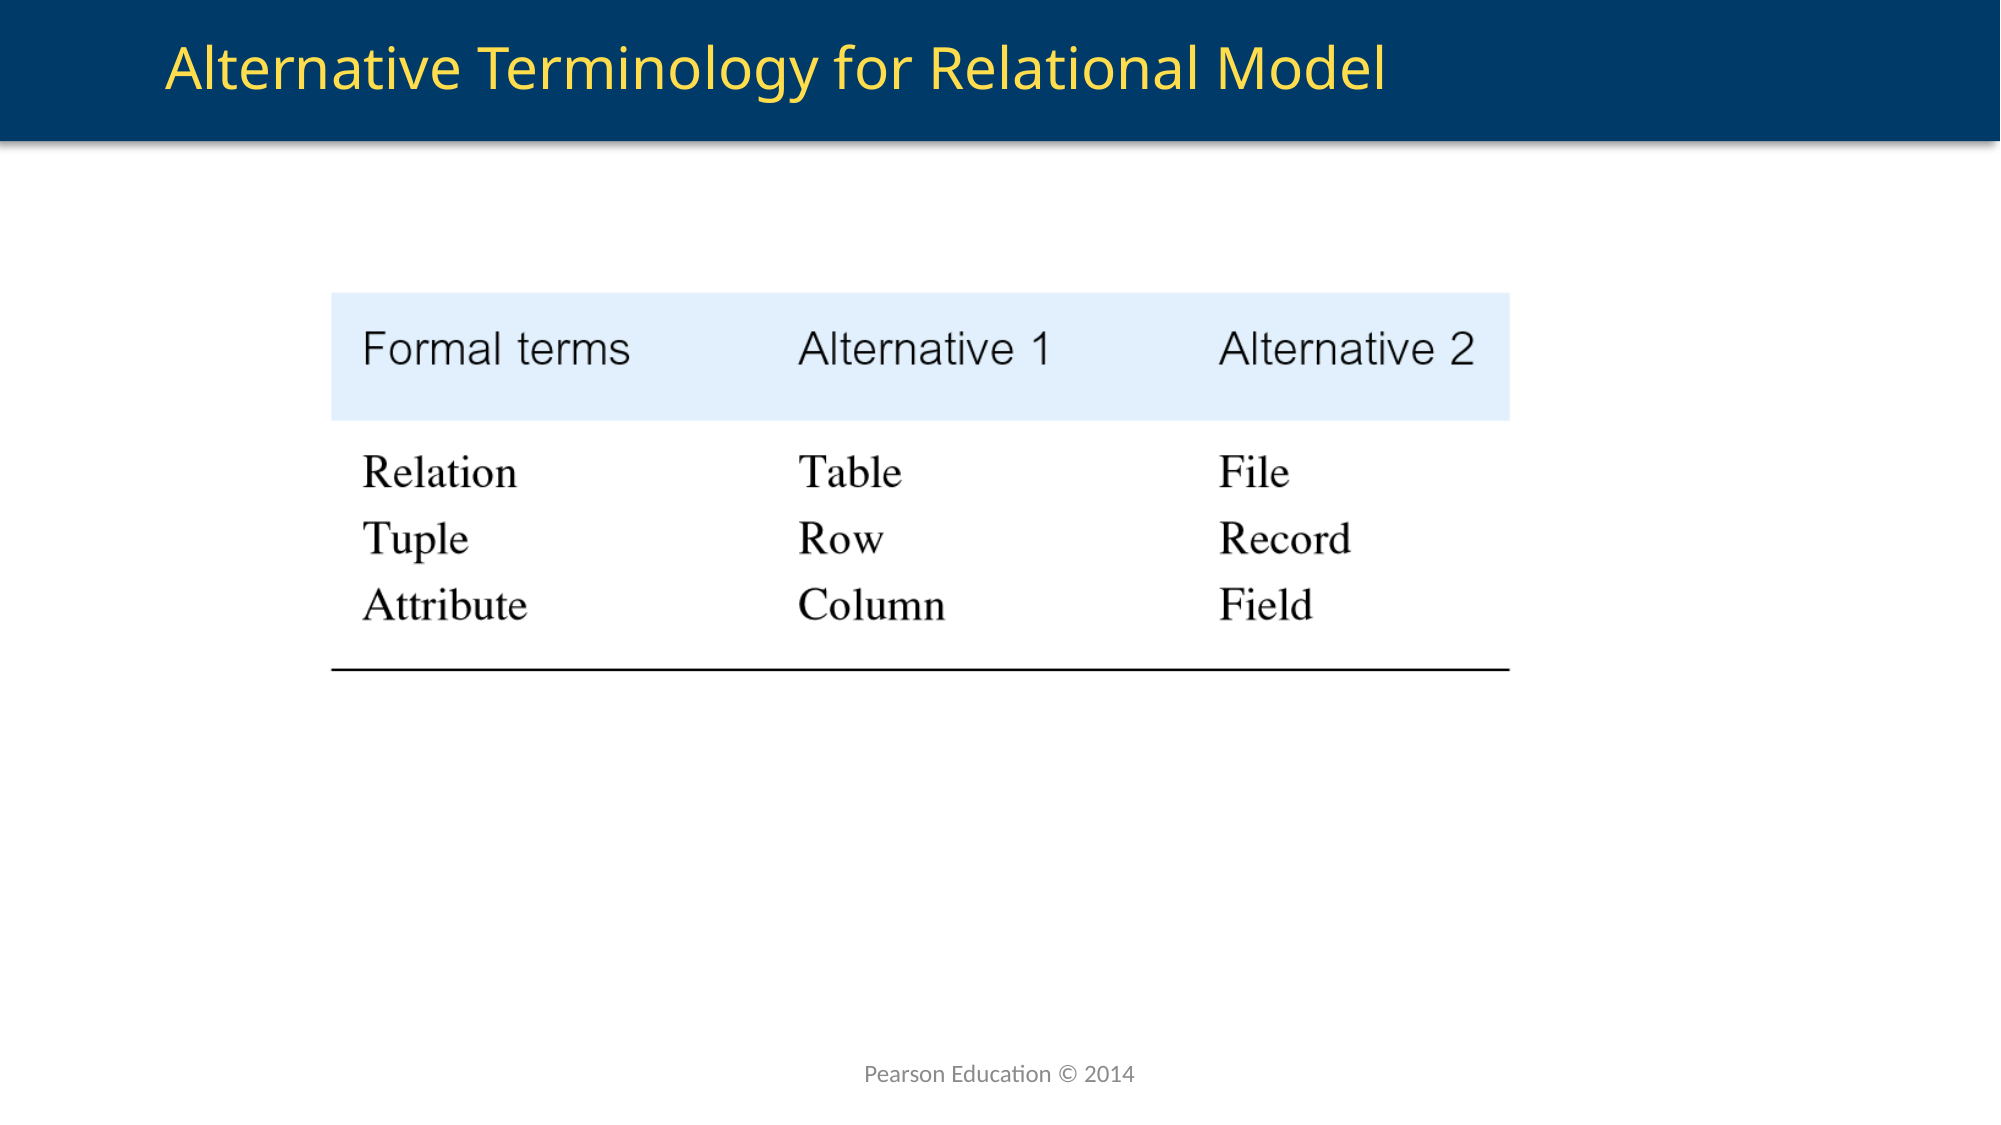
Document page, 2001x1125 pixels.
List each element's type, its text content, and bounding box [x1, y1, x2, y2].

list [322, 269, 1525, 681]
title Alternative Terminology for Relational Model [0, 0, 2000, 142]
footer Pearson Education © 2014 [662, 1042, 1338, 1103]
